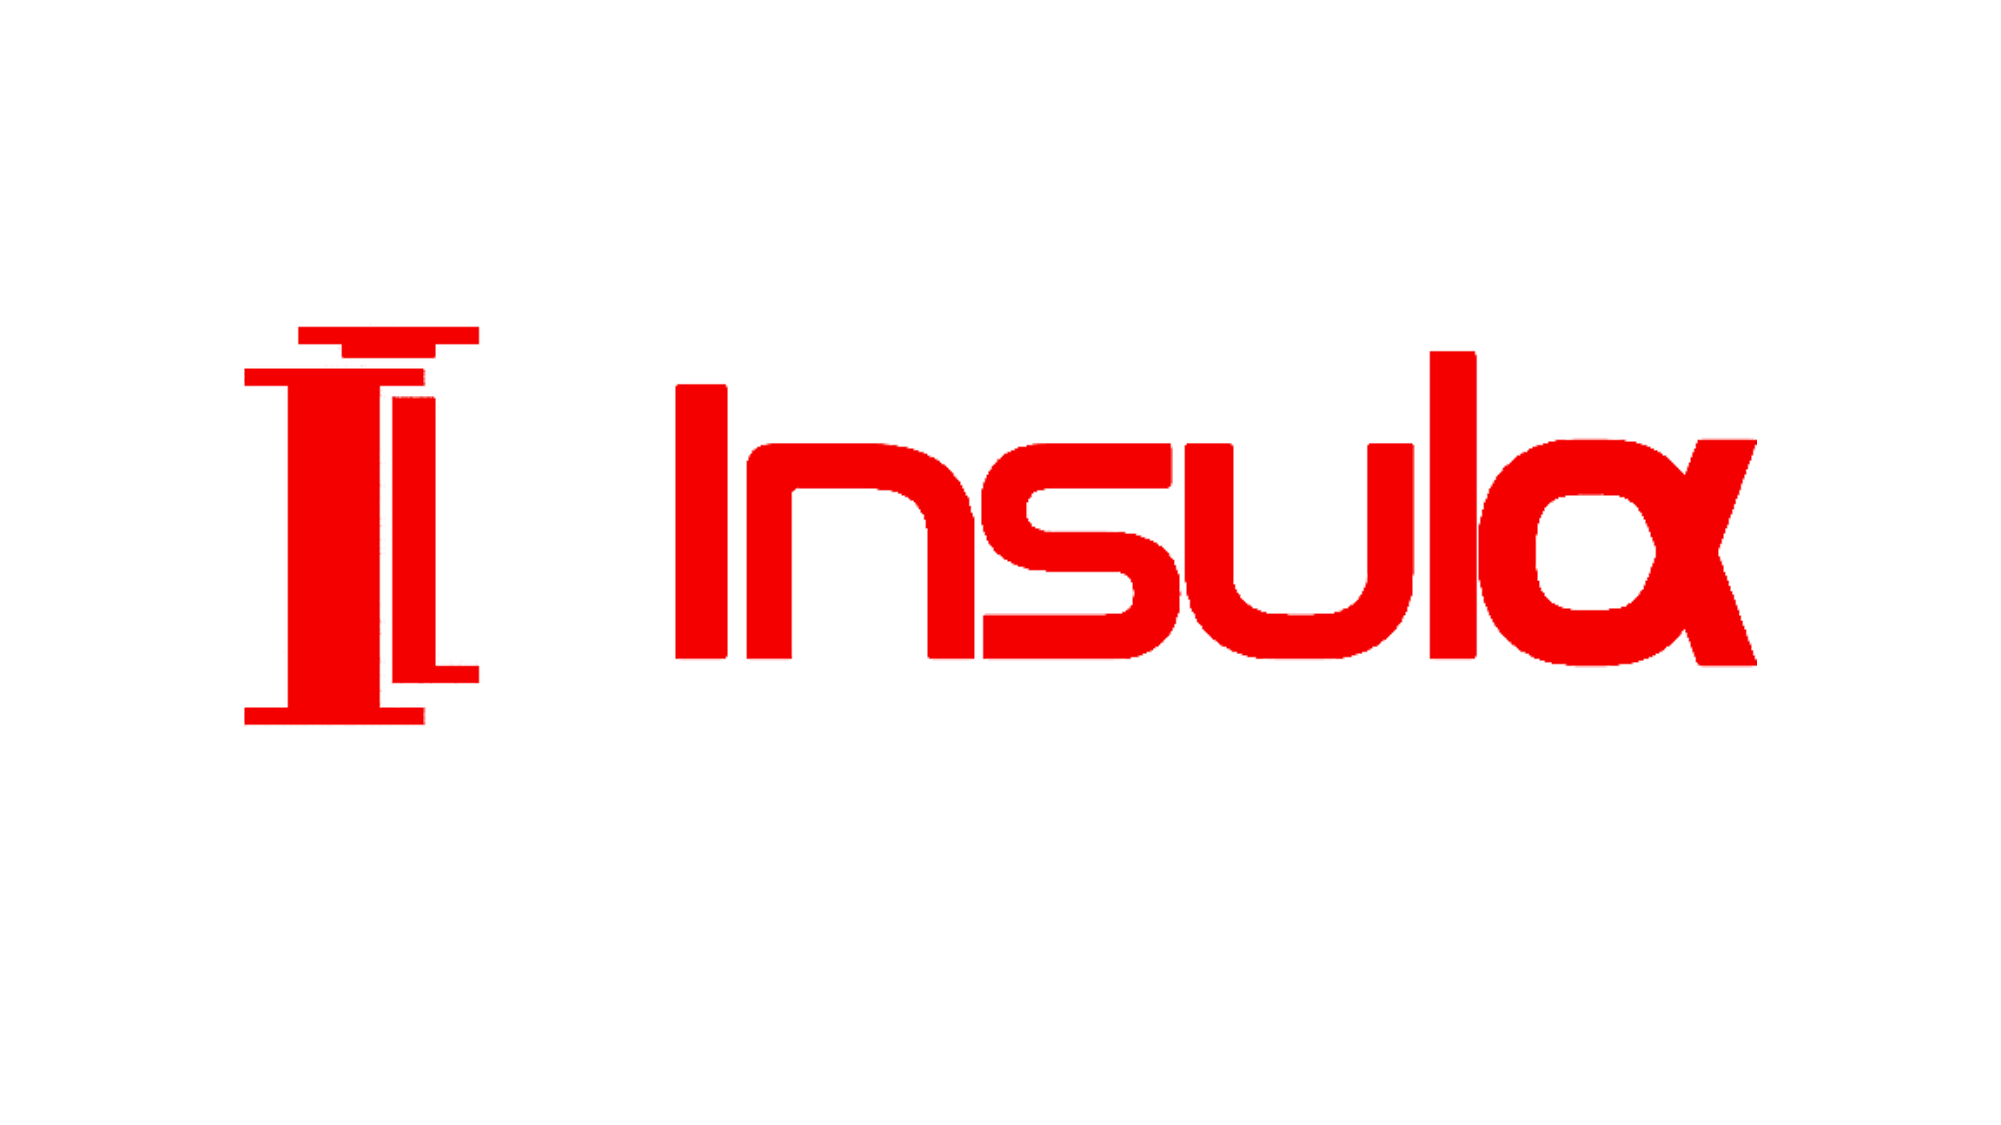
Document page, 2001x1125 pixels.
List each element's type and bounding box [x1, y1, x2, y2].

picture [243, 322, 1757, 727]
